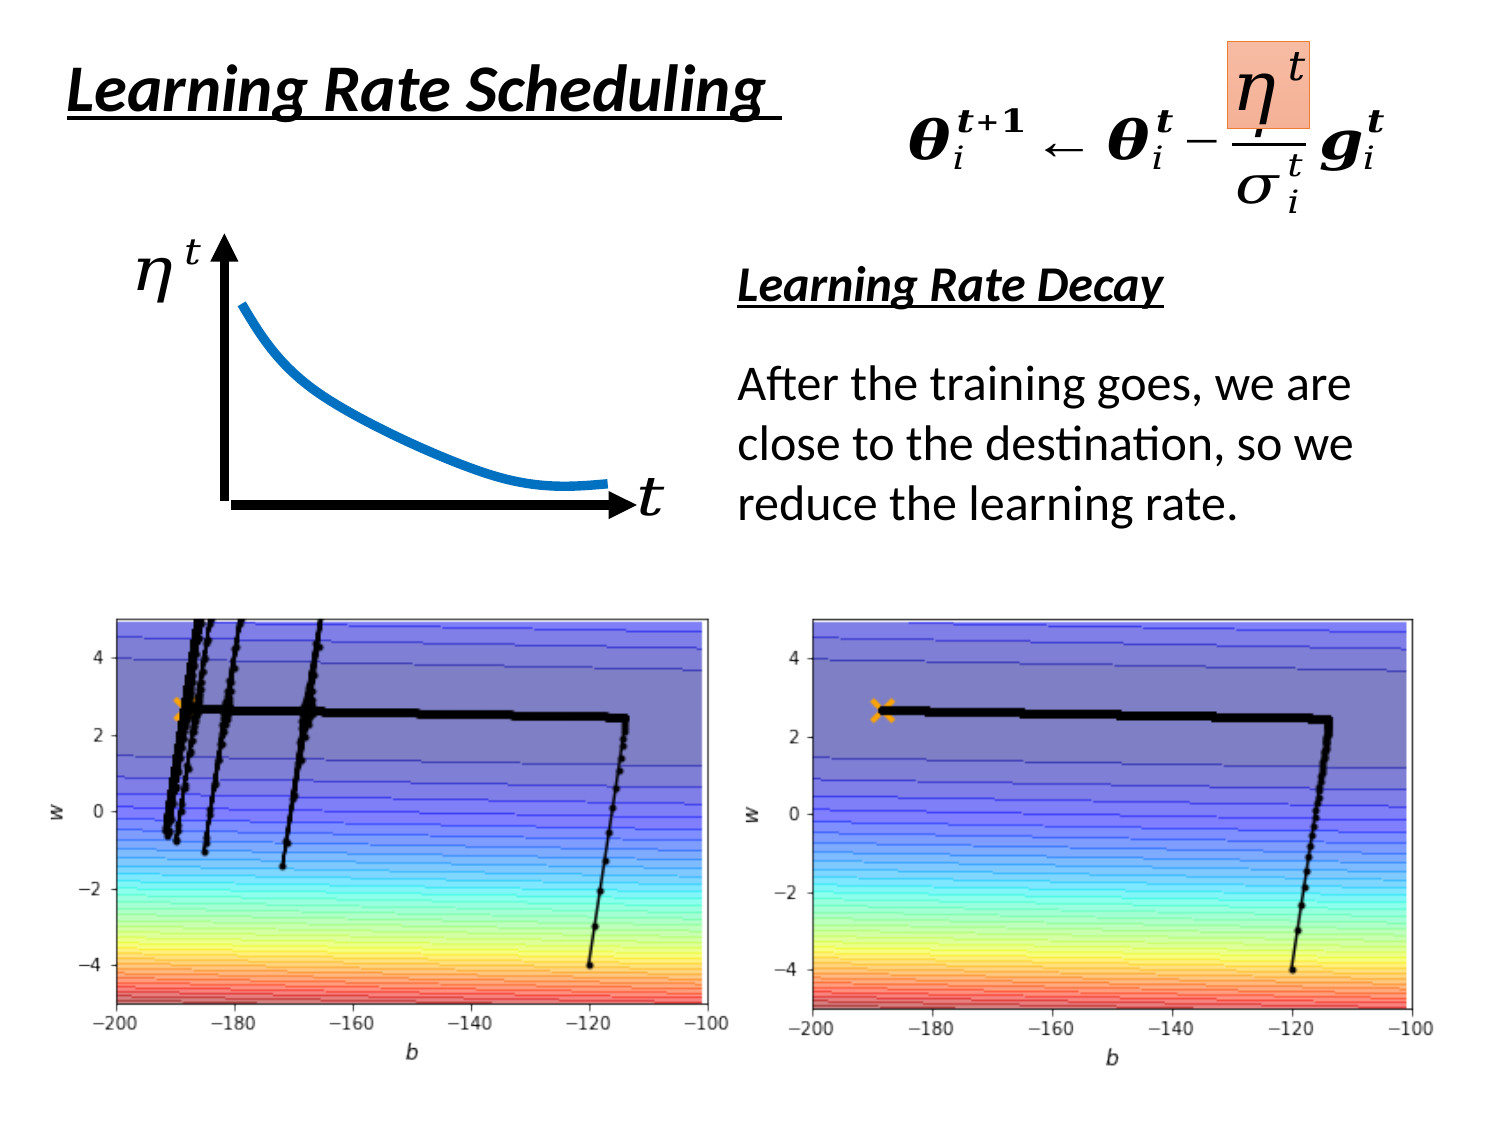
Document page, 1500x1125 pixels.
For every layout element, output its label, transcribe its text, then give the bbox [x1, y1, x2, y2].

text_box Learning Rate Decay [722, 244, 1264, 320]
text_box Learning Rate Scheduling [49, 37, 800, 132]
text_box After the training goes, we are close to the destination, so we reduce the learning rate. [722, 342, 1441, 538]
picture [34, 601, 1448, 1084]
text_box [240, 303, 608, 488]
